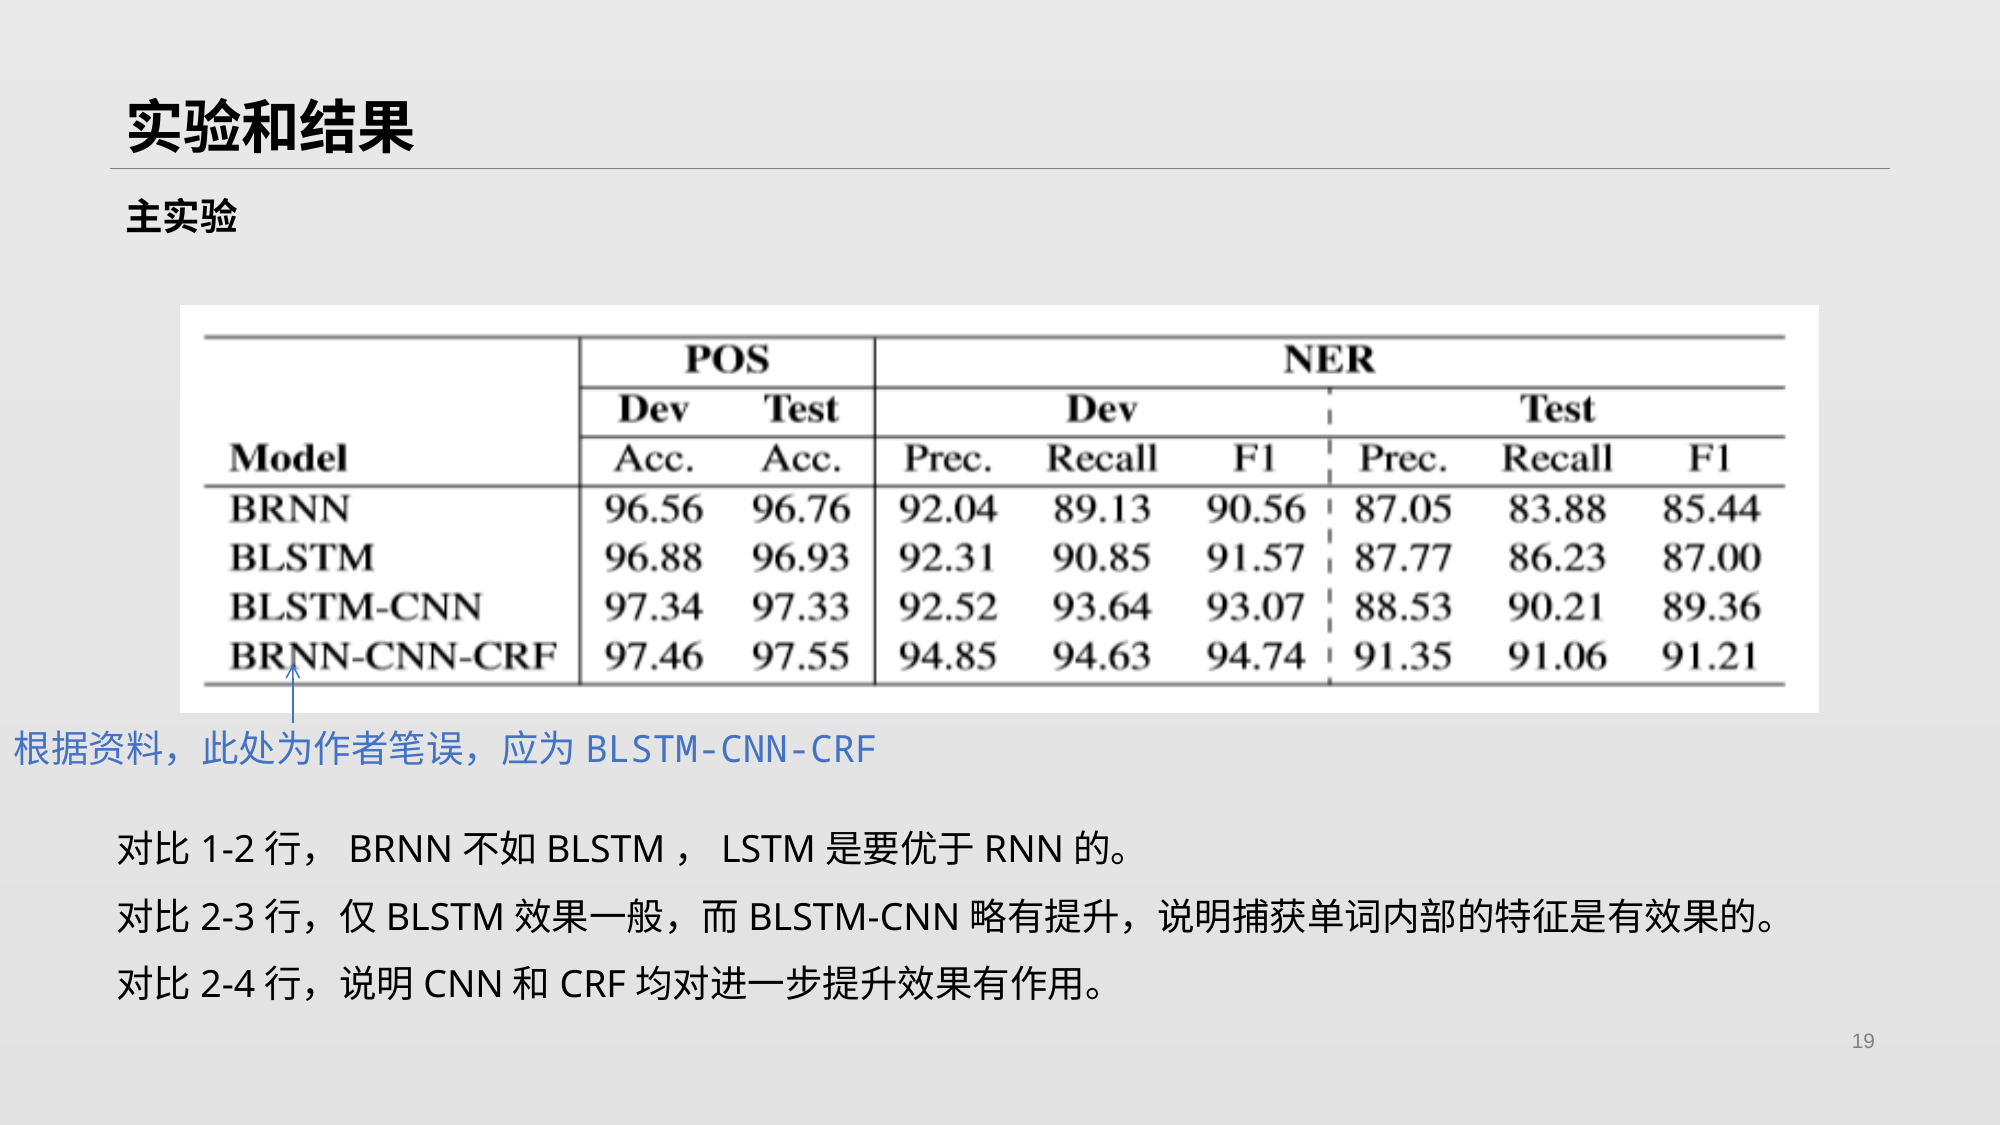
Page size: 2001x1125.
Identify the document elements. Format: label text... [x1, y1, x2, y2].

slide_number 19 [1412, 1023, 1890, 1058]
text_box 根据资料，此处为作者笔误，应为BLSTM-CNN-CRF [0, 717, 893, 778]
text_box 对比1-2行，BRNN不如BLSTM，LSTM是要优于RNN的。 对比2-3行，仅BLSTM效果一般，而BLSTM-CNN略有提升，说明捕获单词内部的特征是有效果的。 对比2-4行，说明CNN和CRF均对进一步提升效果有作用。 [101, 795, 1810, 1013]
text_box 主实验 [110, 185, 253, 246]
picture [180, 305, 1819, 713]
title 实验和结果 [109, 0, 1890, 169]
